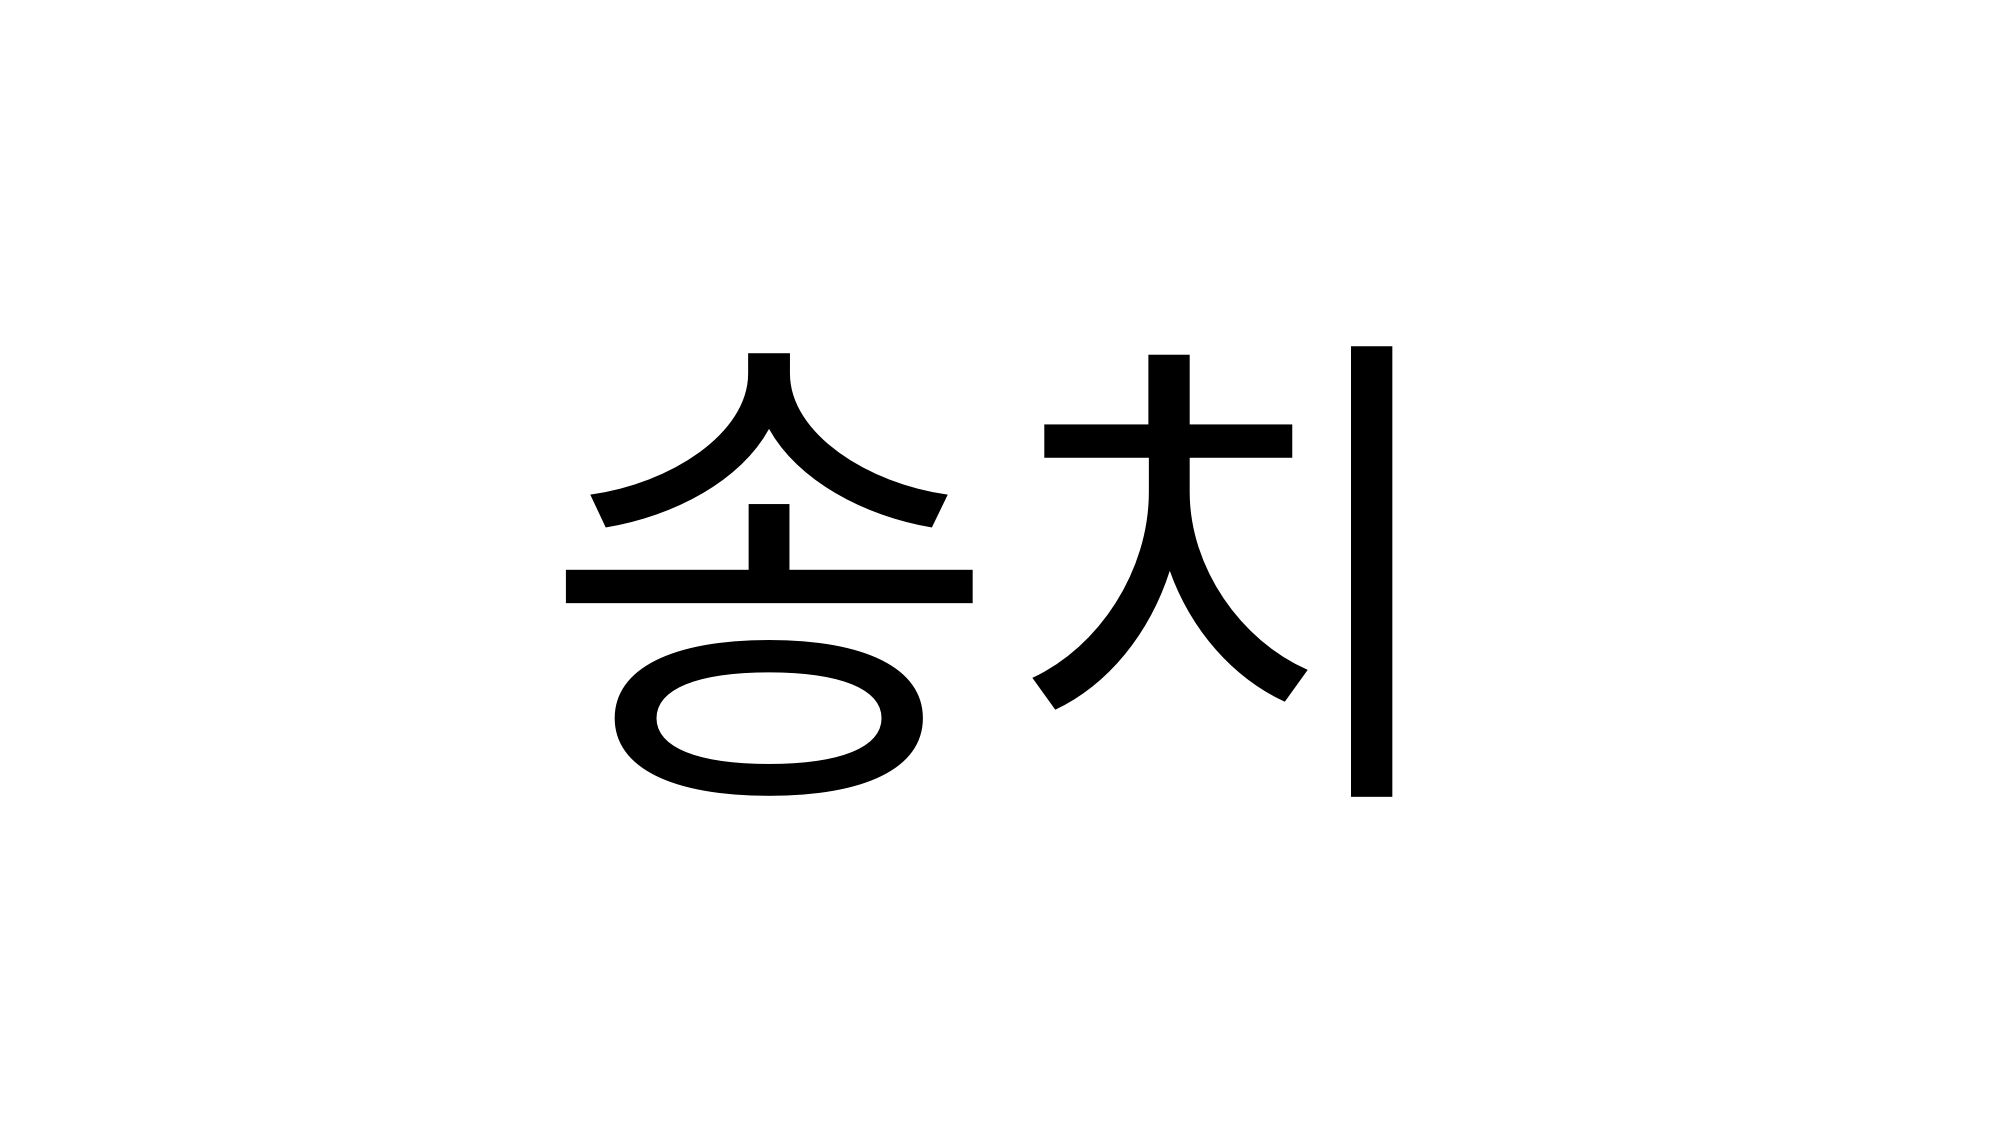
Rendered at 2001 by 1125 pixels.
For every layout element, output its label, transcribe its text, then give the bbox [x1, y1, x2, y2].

text_box 송치 [526, 253, 1474, 866]
